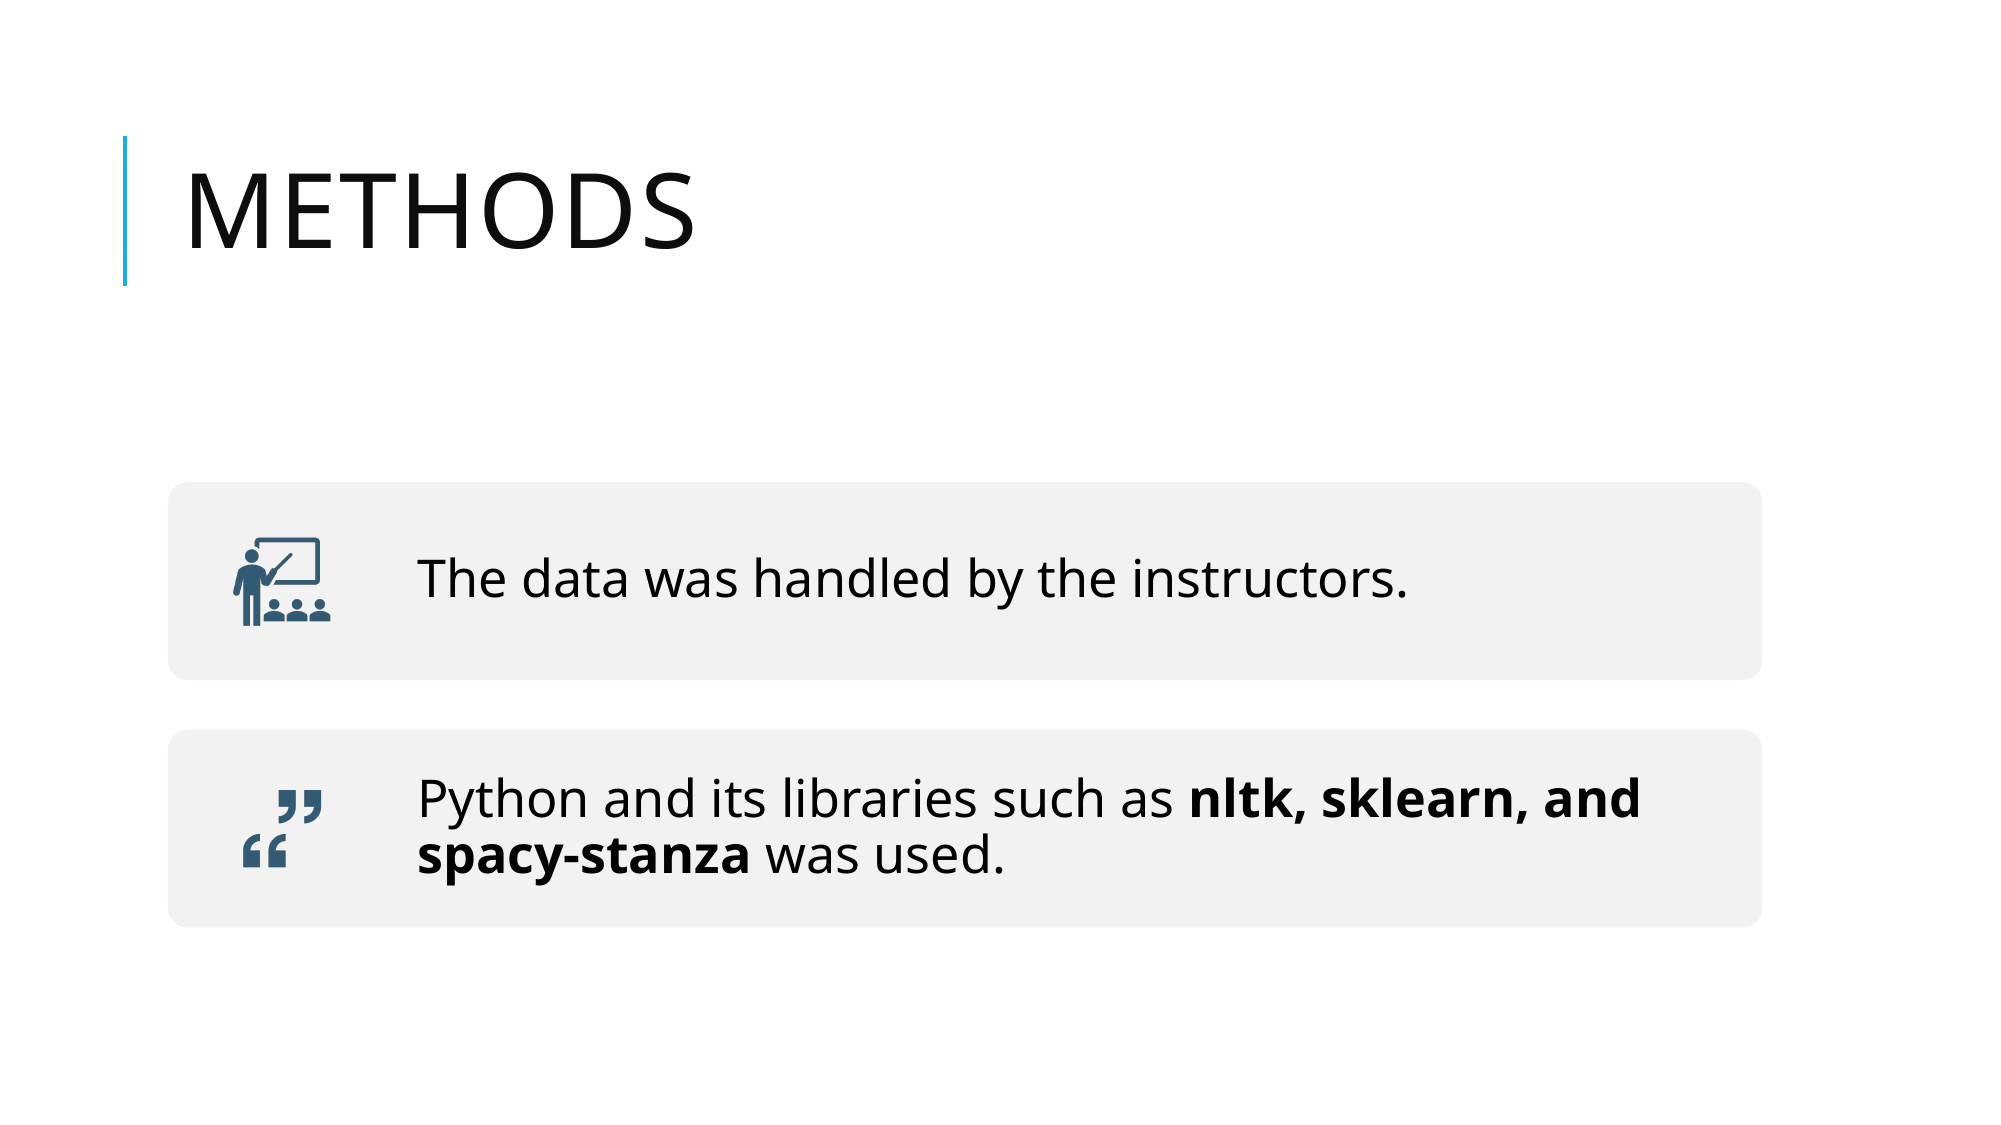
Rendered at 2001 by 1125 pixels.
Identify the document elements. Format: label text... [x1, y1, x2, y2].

title Methods [168, 96, 1763, 342]
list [167, 374, 1763, 1036]
